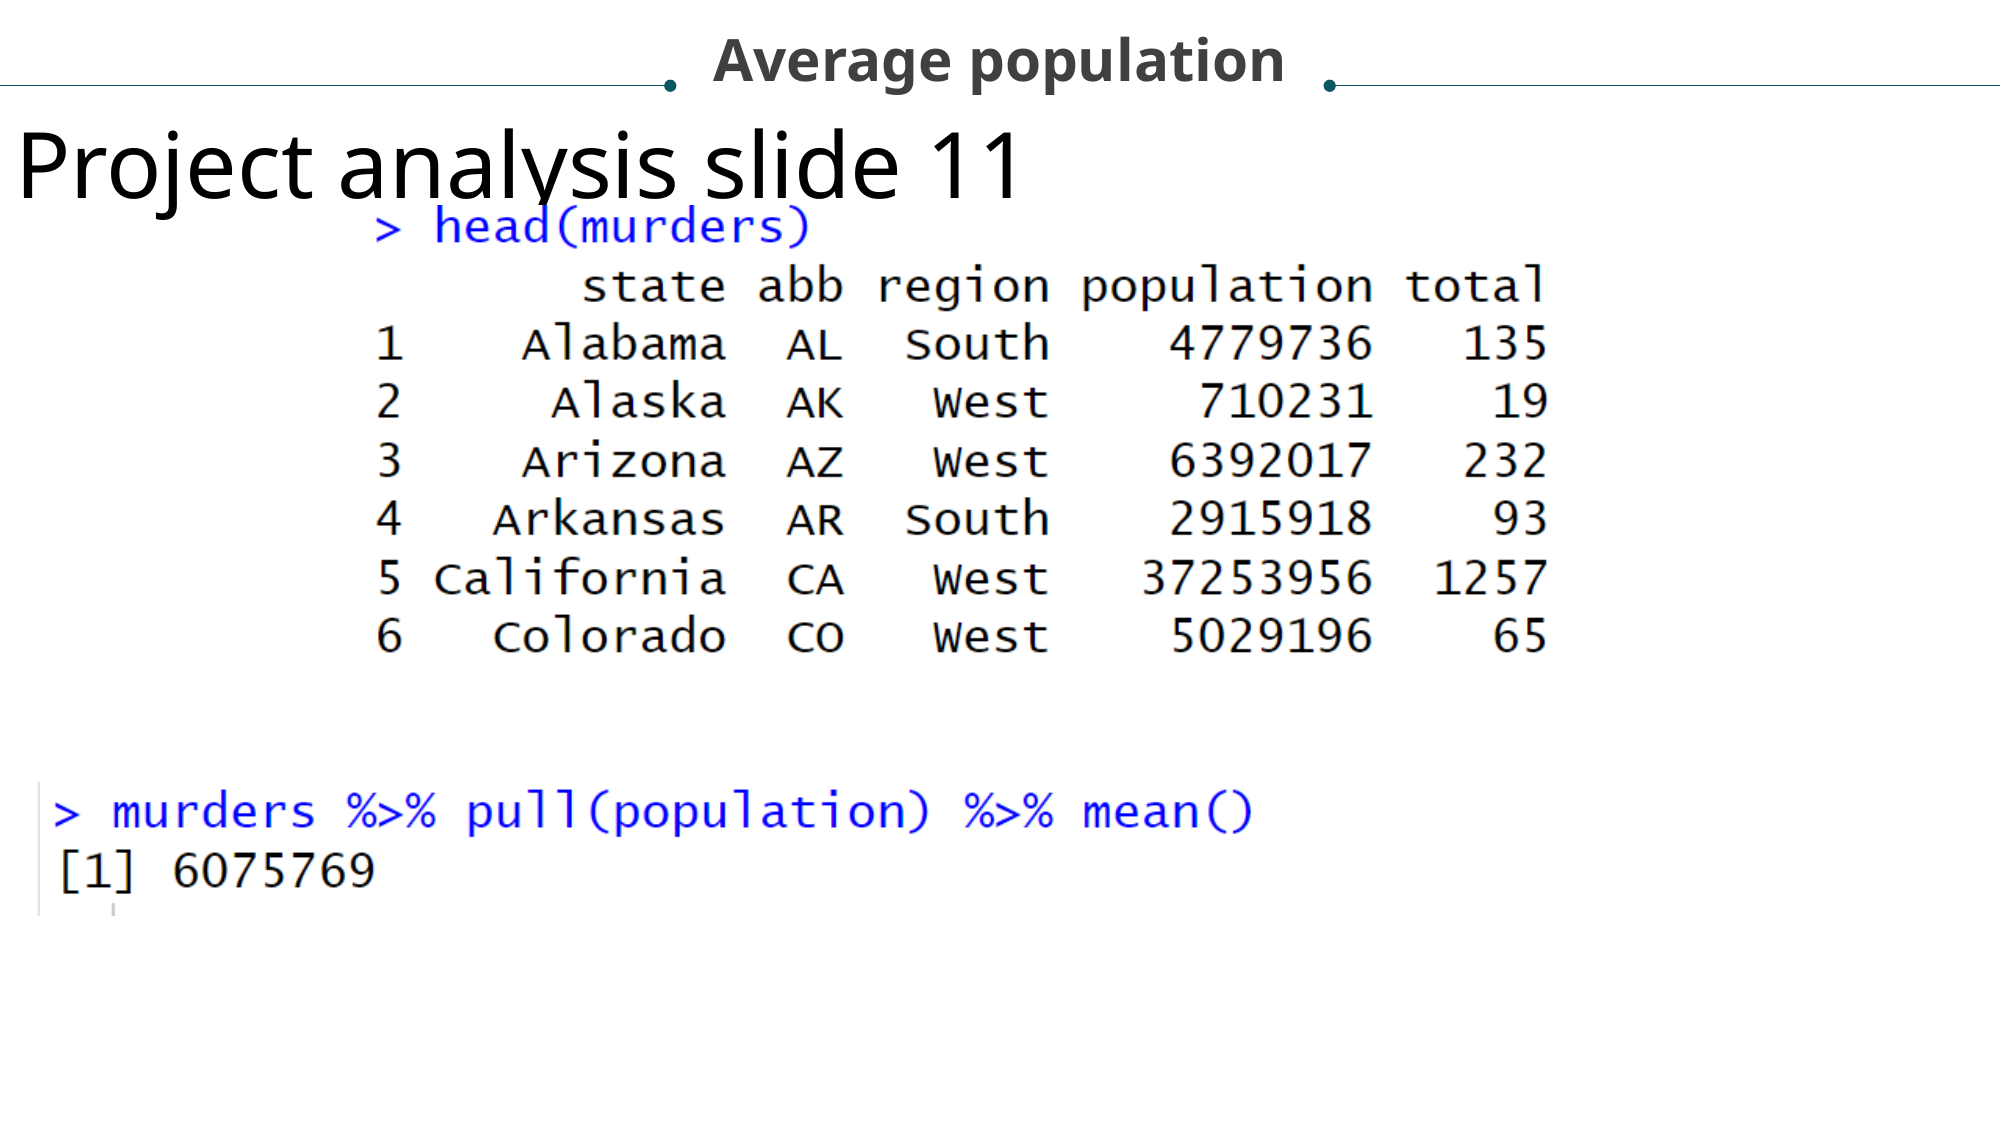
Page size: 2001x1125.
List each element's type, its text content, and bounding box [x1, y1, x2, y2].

picture [37, 782, 1268, 916]
text_box Average population [37, 31, 1963, 85]
title Project analysis slide 11 [0, 59, 1725, 278]
text_box Average population [1725, 86, 1963, 95]
picture [363, 205, 1573, 665]
